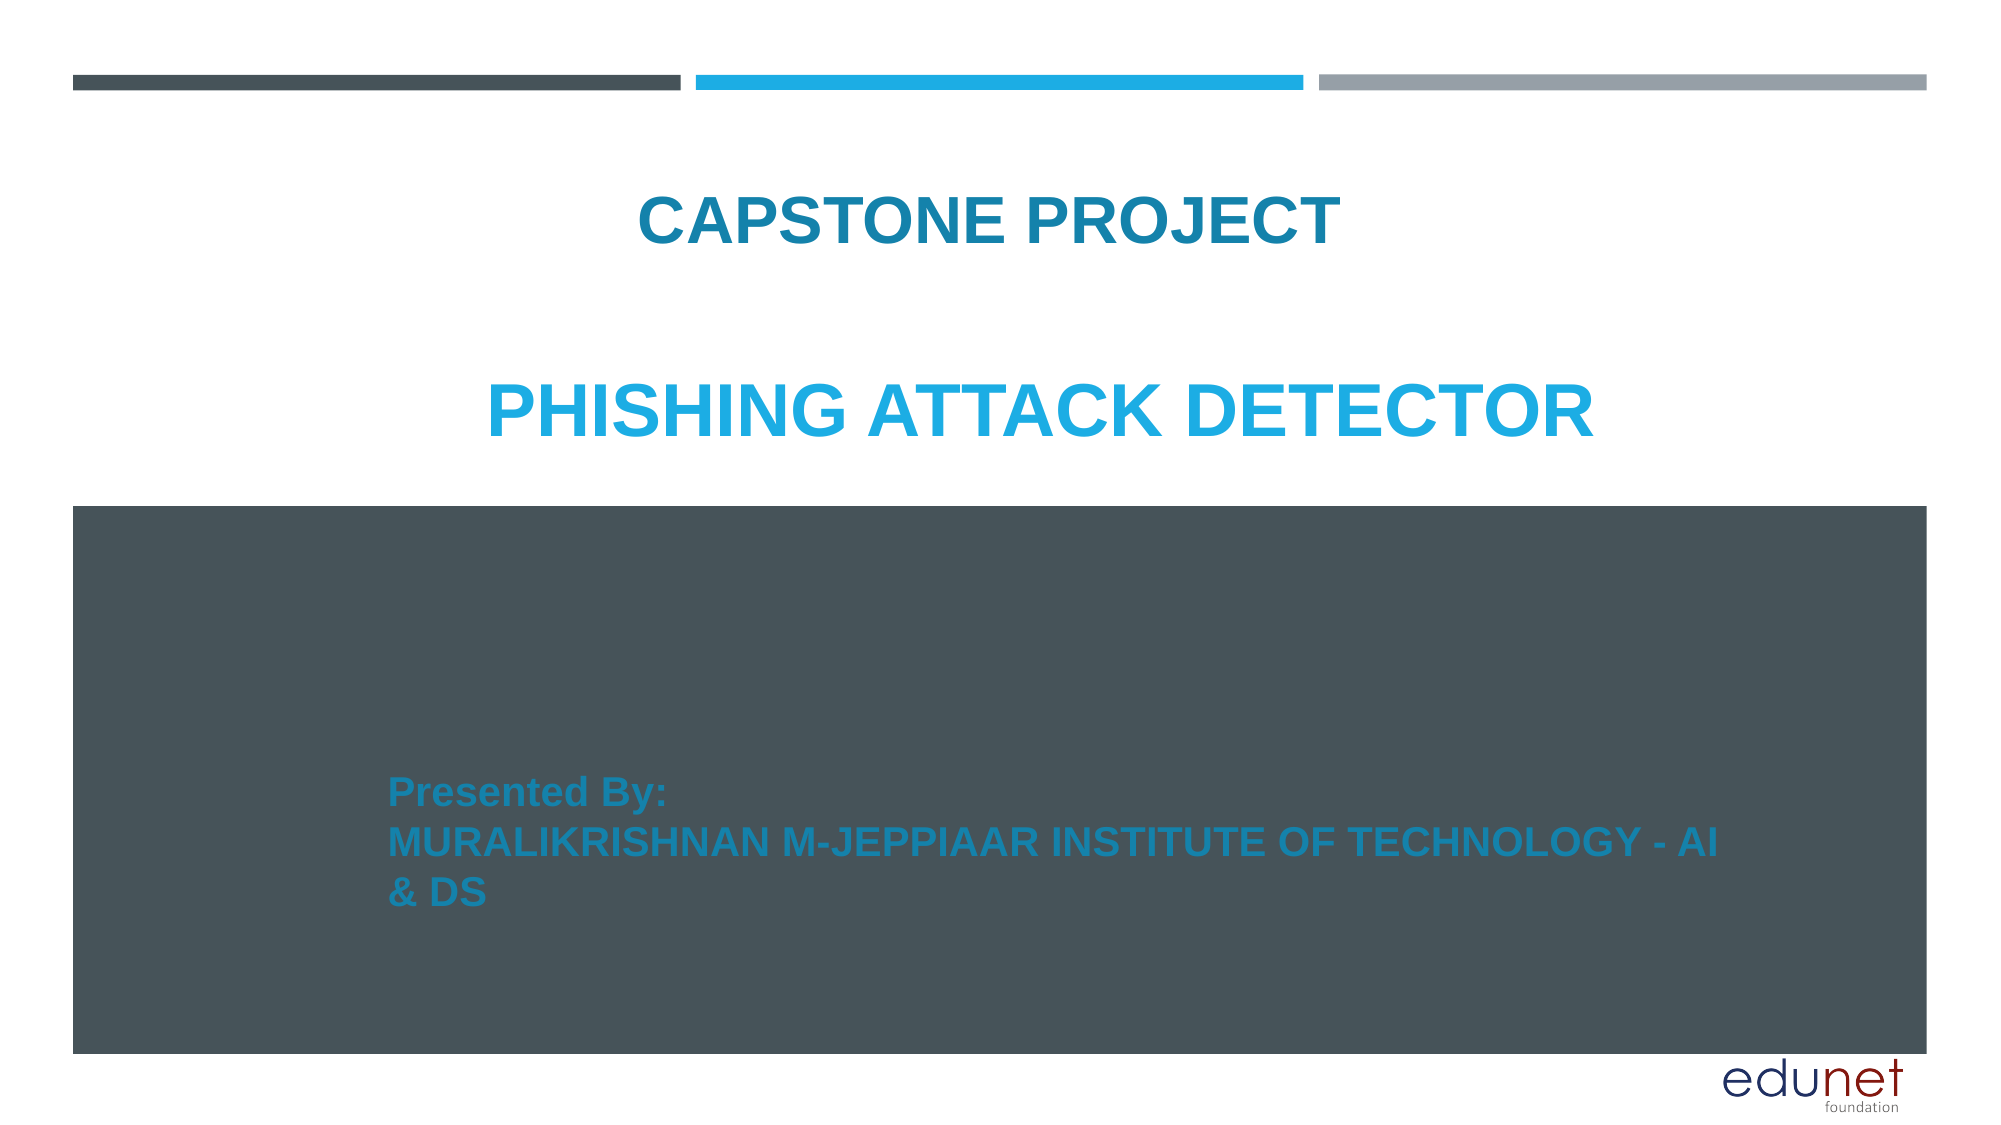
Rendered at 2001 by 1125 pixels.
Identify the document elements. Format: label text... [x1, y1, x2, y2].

text_box CAPSTONE PROJECT [0, 169, 2000, 265]
text_box Presented By: MURALIKRISHNAN M-JEPPIAAR INSTITUTE OF TECHNOLOGY - AI & DS [372, 757, 1745, 923]
picture [1719, 1056, 1905, 1116]
title PHISHING ATTACK DETECTOR [222, 298, 1723, 460]
